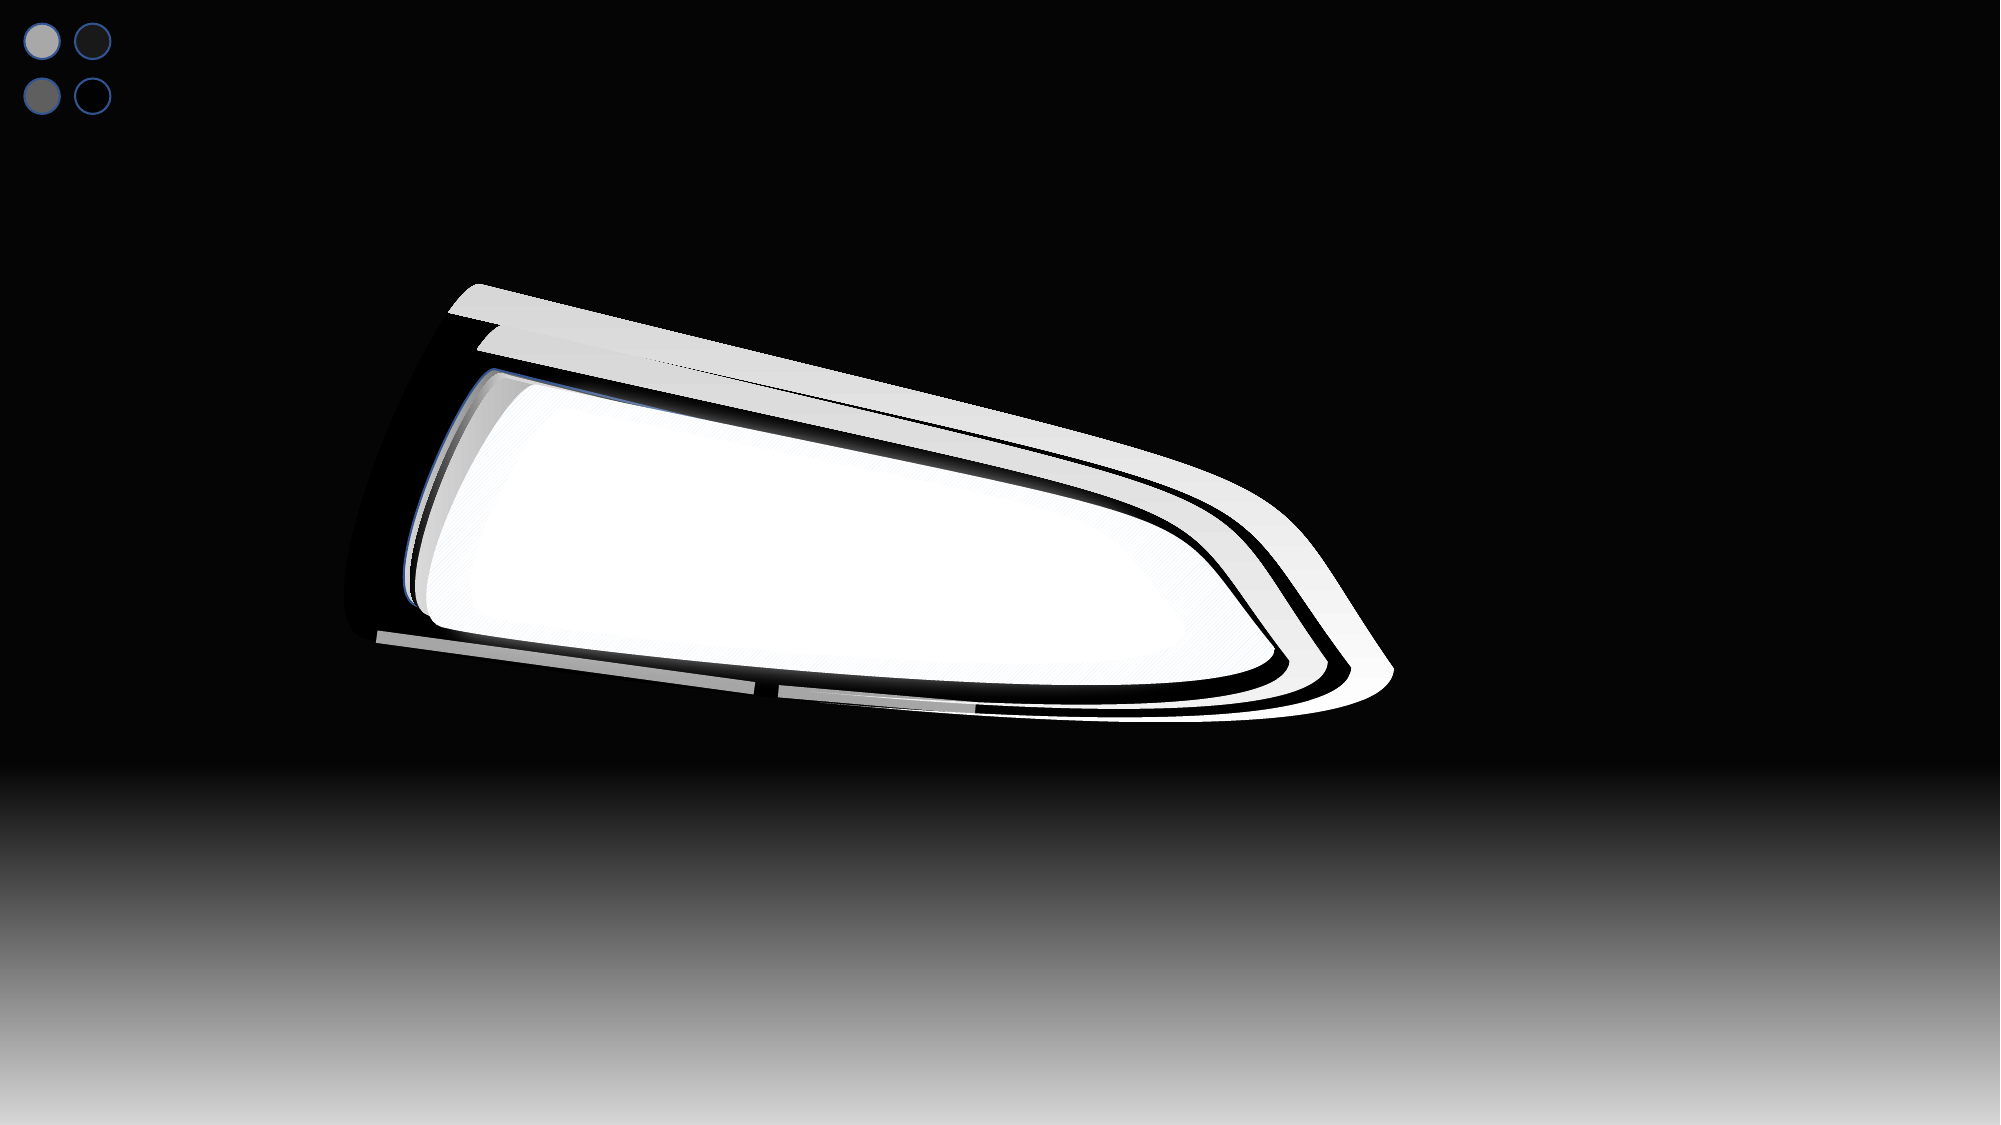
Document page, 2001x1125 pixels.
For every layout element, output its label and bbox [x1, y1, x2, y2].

text_box [23, 77, 61, 115]
text_box [73, 77, 112, 115]
text_box [73, 22, 112, 61]
text_box [343, 284, 1394, 723]
text_box [23, 22, 61, 61]
